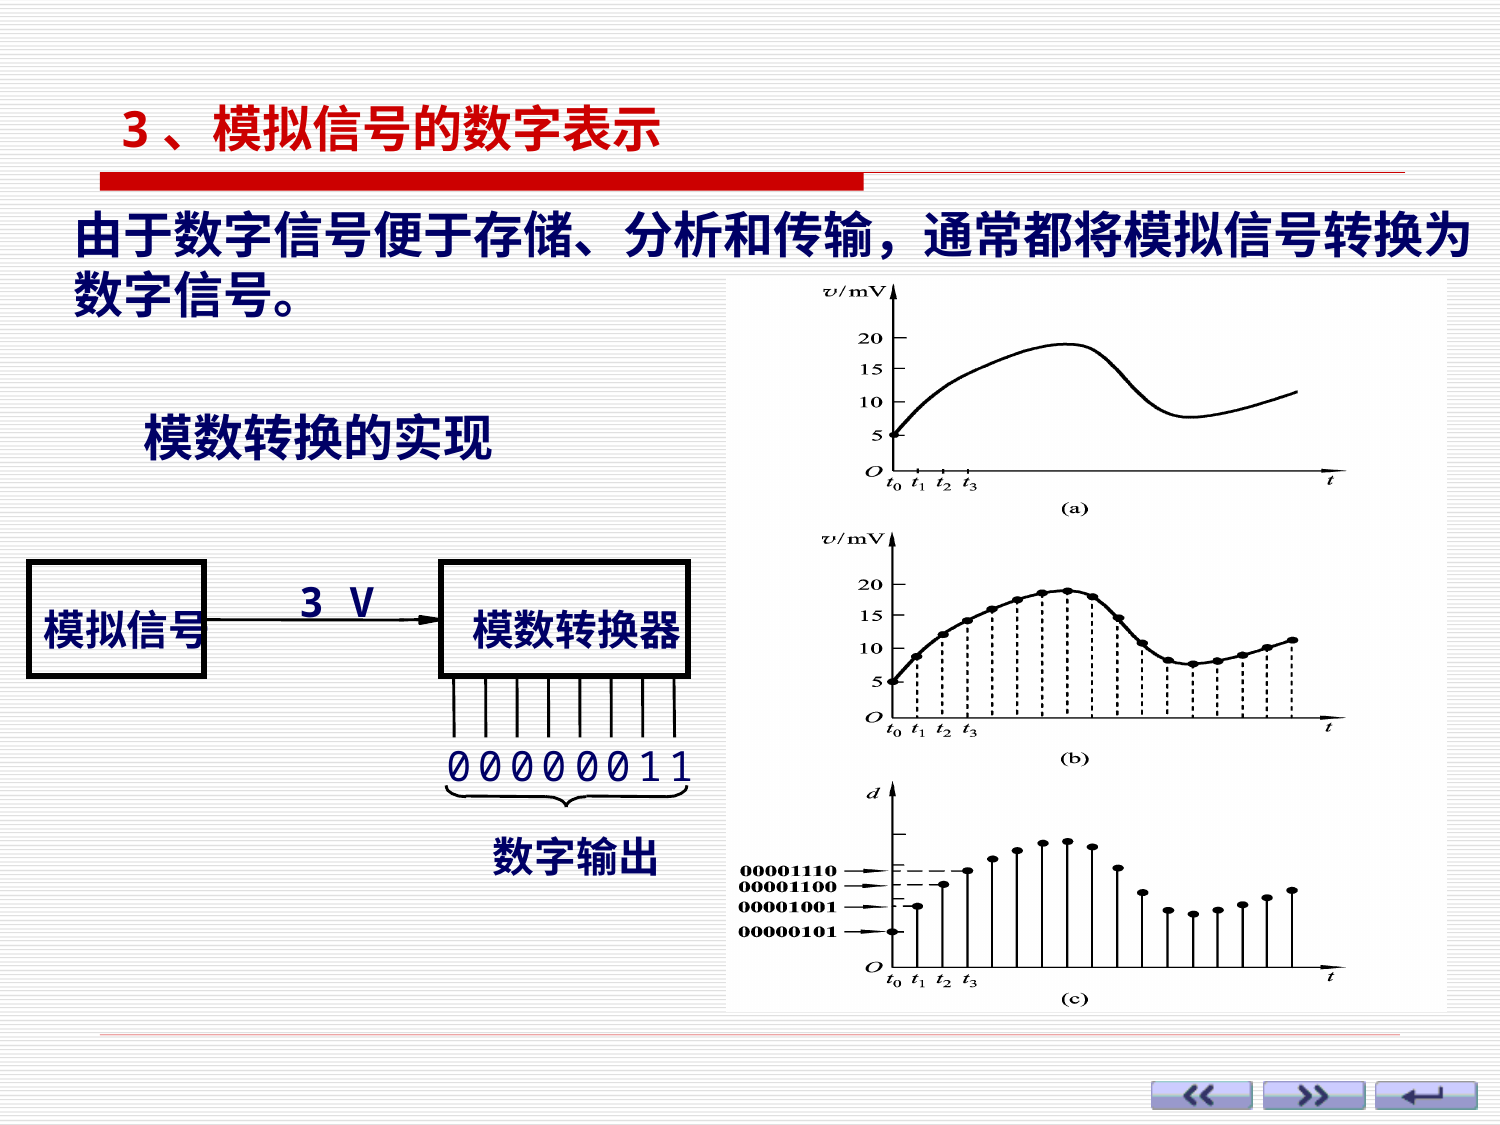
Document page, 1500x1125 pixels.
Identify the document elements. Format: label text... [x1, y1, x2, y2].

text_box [0, 399, 702, 881]
text_box 由于数字信号便于存储、分析和传输，通常都将模拟信号转换为数字信号。 [59, 196, 1495, 332]
picture [0, 0, 1500, 1125]
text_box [726, 278, 1447, 1012]
text_box 3、模拟信号的数字表示 [105, 90, 677, 165]
